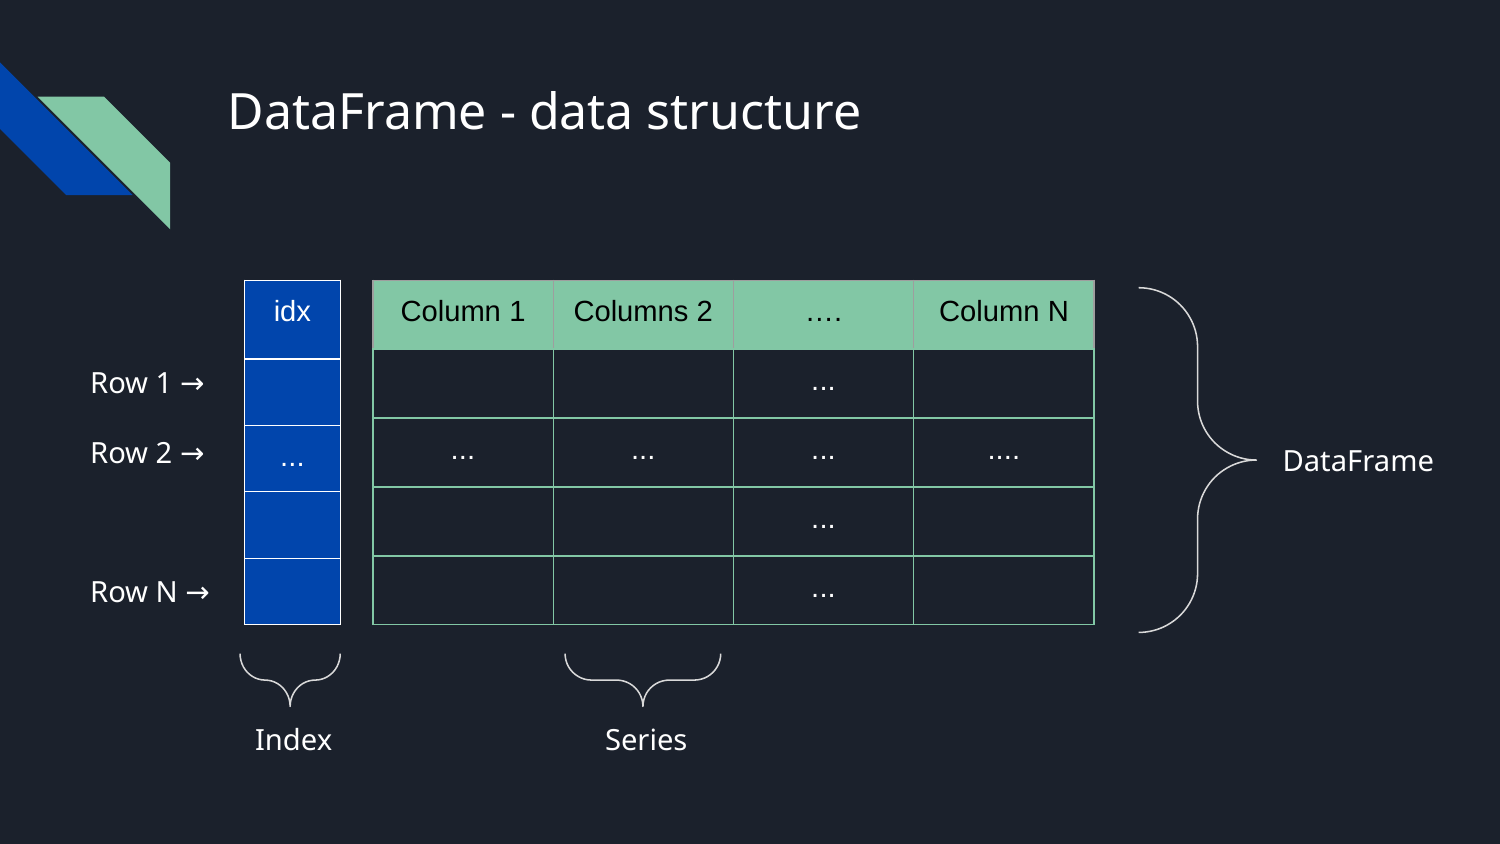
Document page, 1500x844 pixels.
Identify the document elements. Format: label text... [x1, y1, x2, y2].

text_box [240, 653, 341, 706]
text_box DataFrame [1267, 427, 1500, 493]
table_cell [914, 488, 1093, 555]
table_cell [374, 557, 553, 624]
text_box Row 1 → Row 2 → Row N → [74, 349, 354, 624]
table_cell [374, 350, 553, 417]
table_cell ... [374, 419, 553, 486]
table_cell ... [554, 419, 733, 486]
table_cell [914, 557, 1093, 624]
text_box [565, 653, 721, 706]
table_header Columns 2 [554, 281, 733, 348]
table_cell .... [914, 419, 1093, 486]
table_cell [554, 350, 733, 417]
table_cell [914, 350, 1093, 417]
table_header …. [734, 281, 913, 348]
table_header Column N [914, 281, 1093, 348]
table_cell [554, 557, 733, 624]
title DataFrame - data structure [212, 64, 1368, 215]
table_cell [374, 488, 553, 555]
table_cell ... [734, 557, 913, 624]
table_cell ... [734, 419, 913, 486]
text_box Index [240, 706, 383, 772]
table_header idx [245, 281, 340, 349]
table_cell ... [734, 350, 913, 417]
table_cell ... [734, 488, 913, 555]
table_header Column 1 [374, 281, 553, 348]
table_cell [554, 488, 733, 555]
text_box [1138, 287, 1257, 633]
text_box Series [590, 706, 733, 772]
